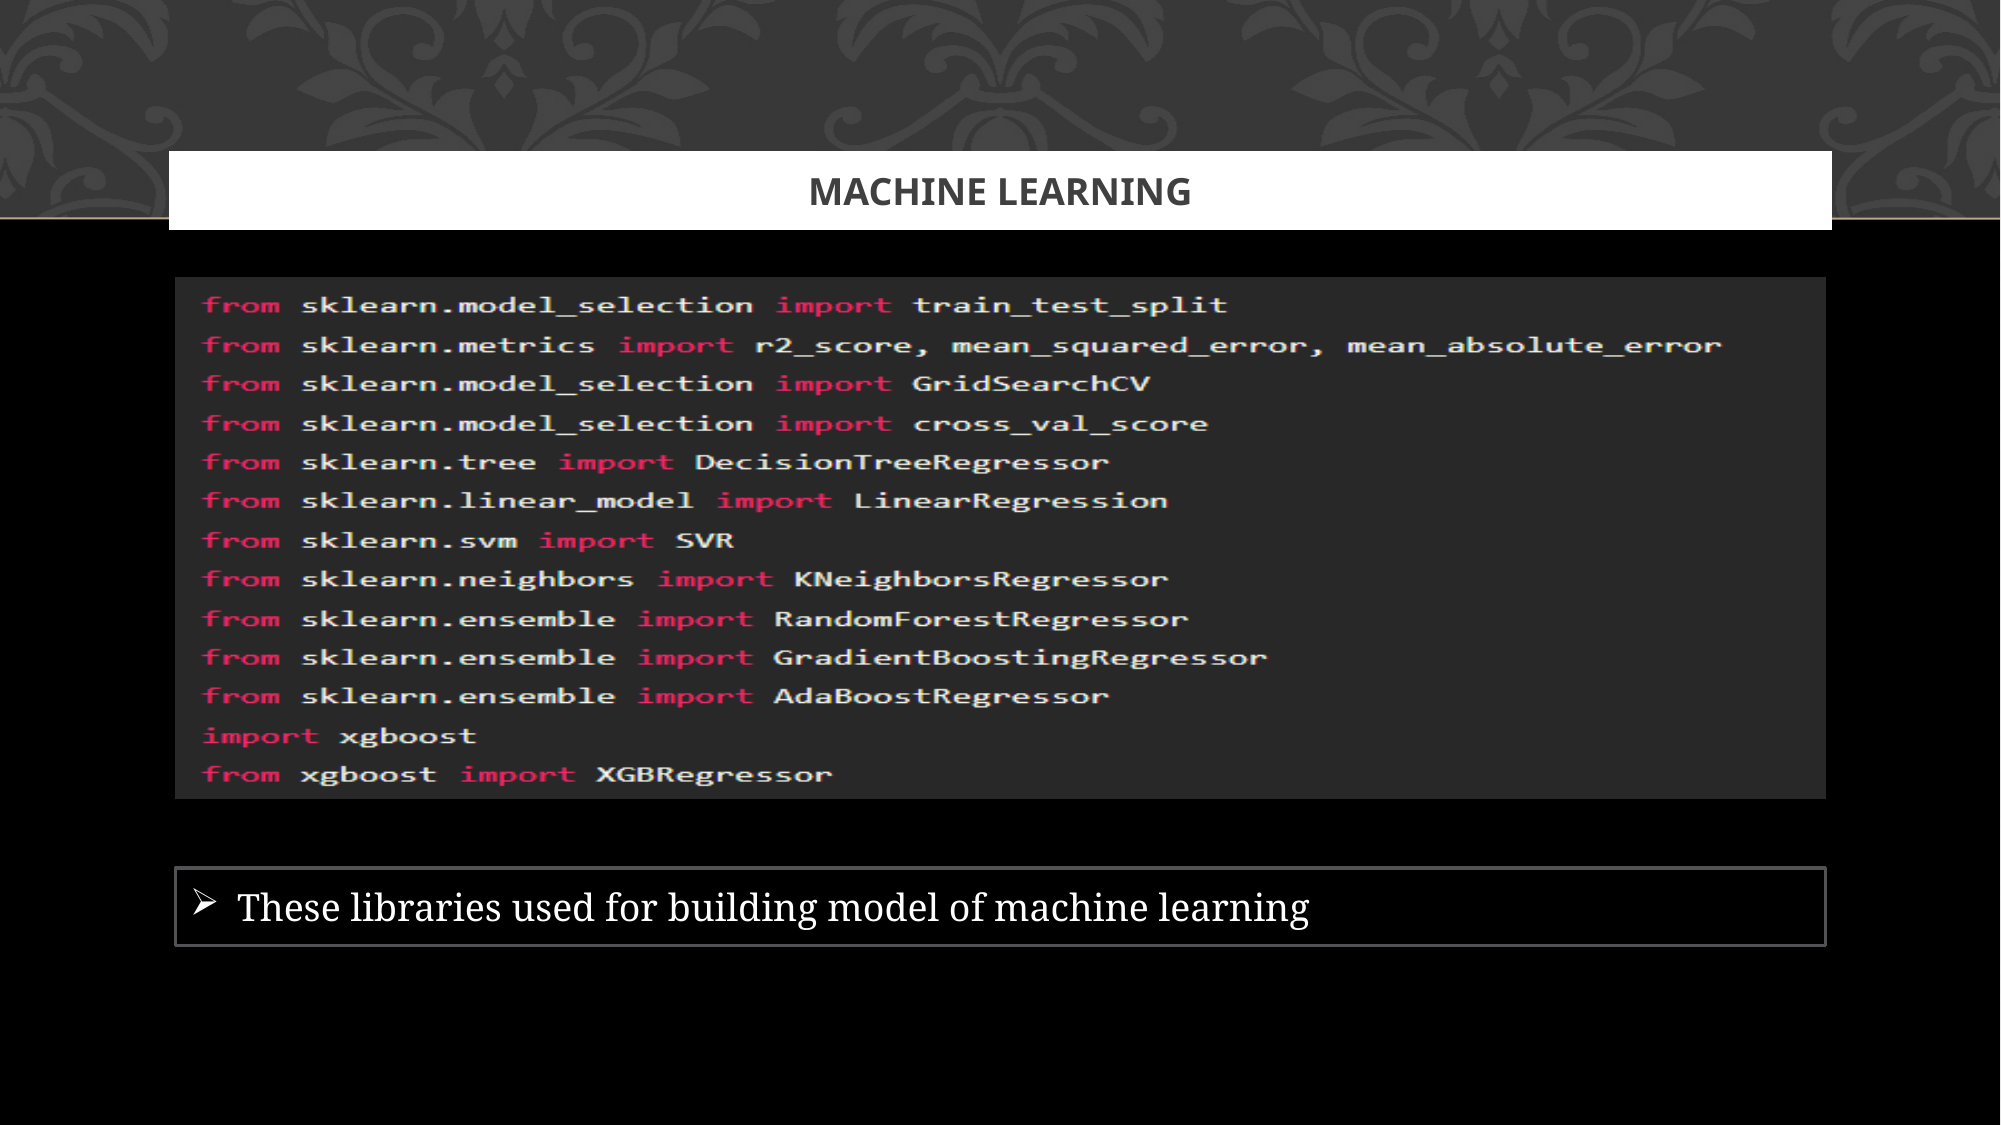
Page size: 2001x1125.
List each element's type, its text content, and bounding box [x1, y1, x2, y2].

text_box These libraries used for building model of machine learning [174, 866, 1827, 947]
picture [175, 277, 1826, 799]
title Machine learning [169, 151, 1832, 230]
